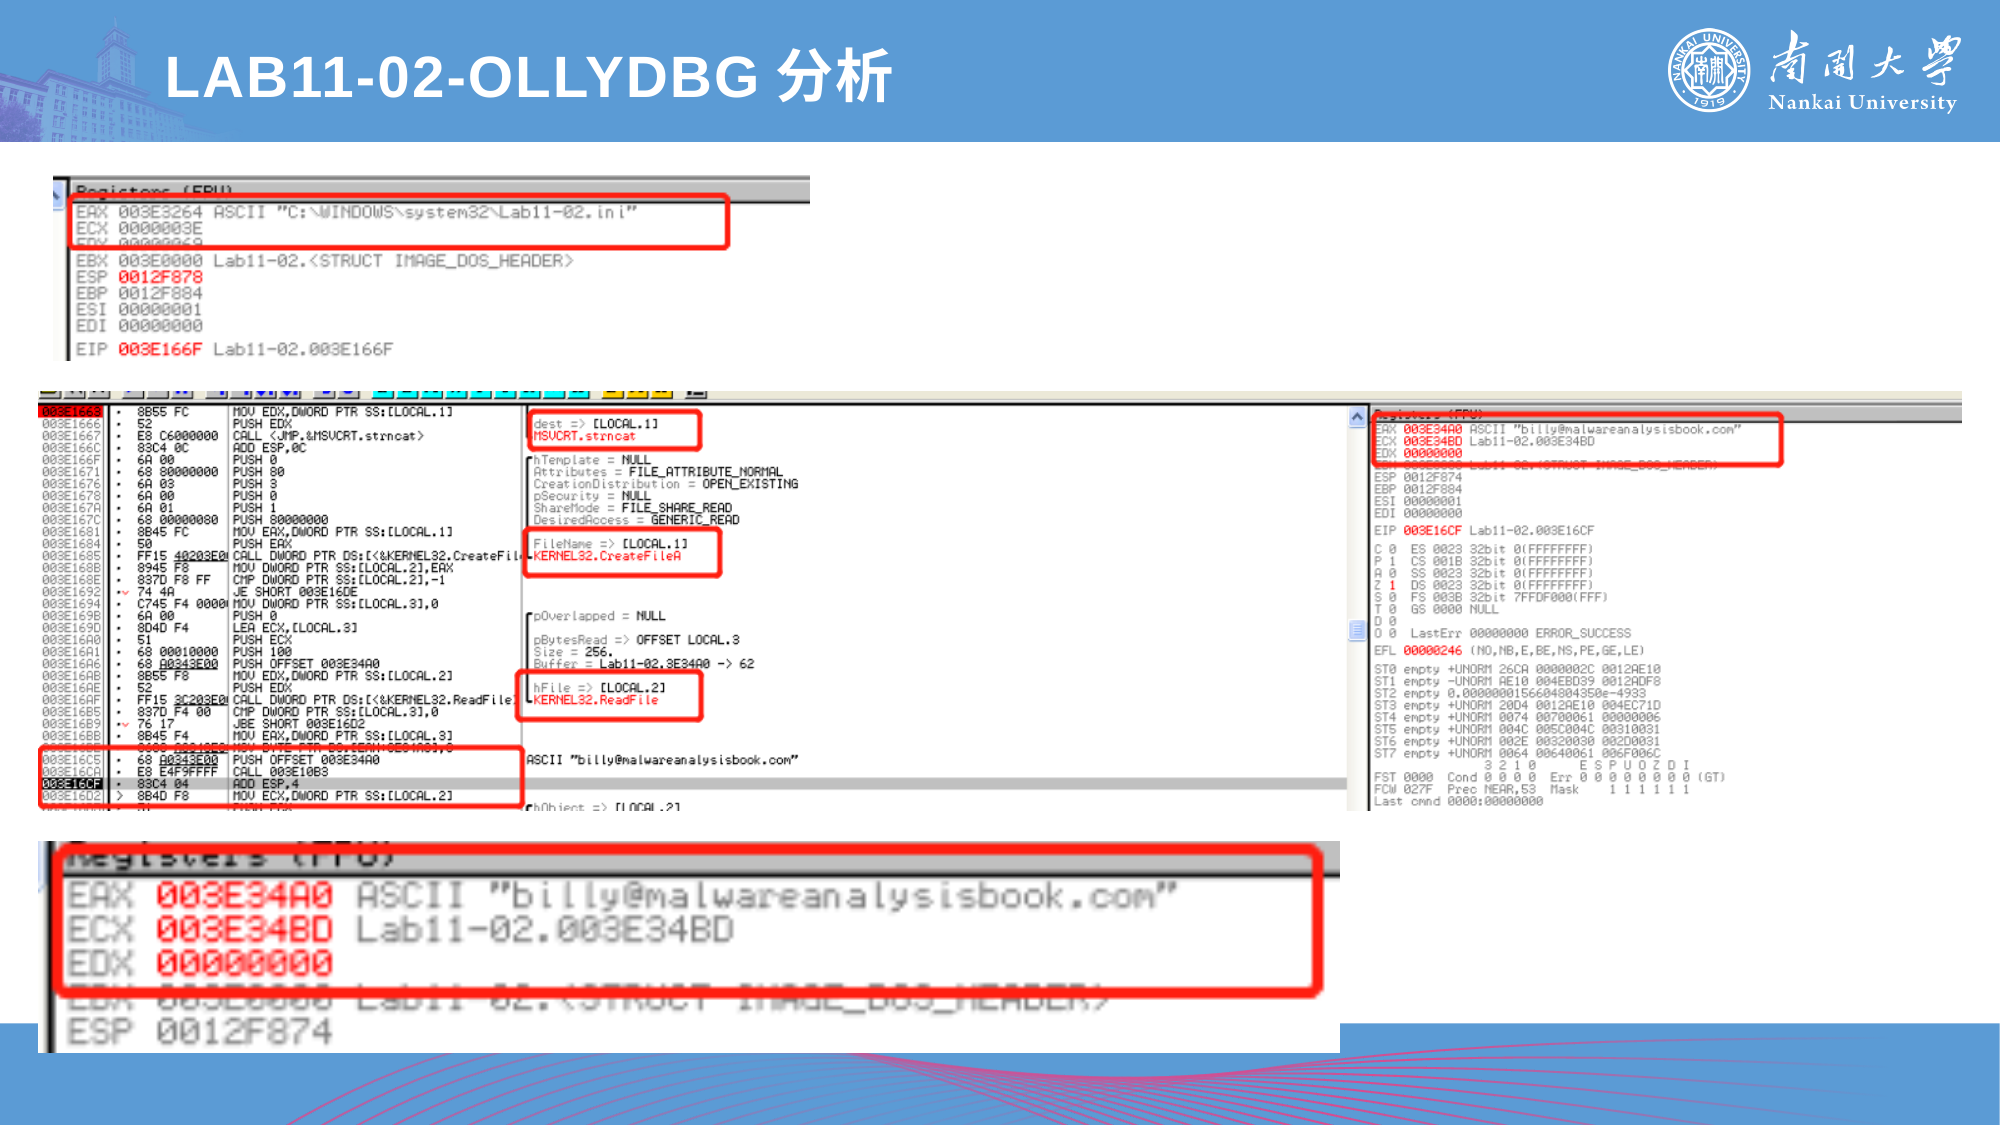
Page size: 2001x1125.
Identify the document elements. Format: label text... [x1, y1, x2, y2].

picture [38, 391, 1962, 811]
picture [53, 175, 810, 361]
picture [0, 840, 1890, 1125]
text_box LAB11-02-OLLYDBG分析 [149, 32, 1112, 117]
